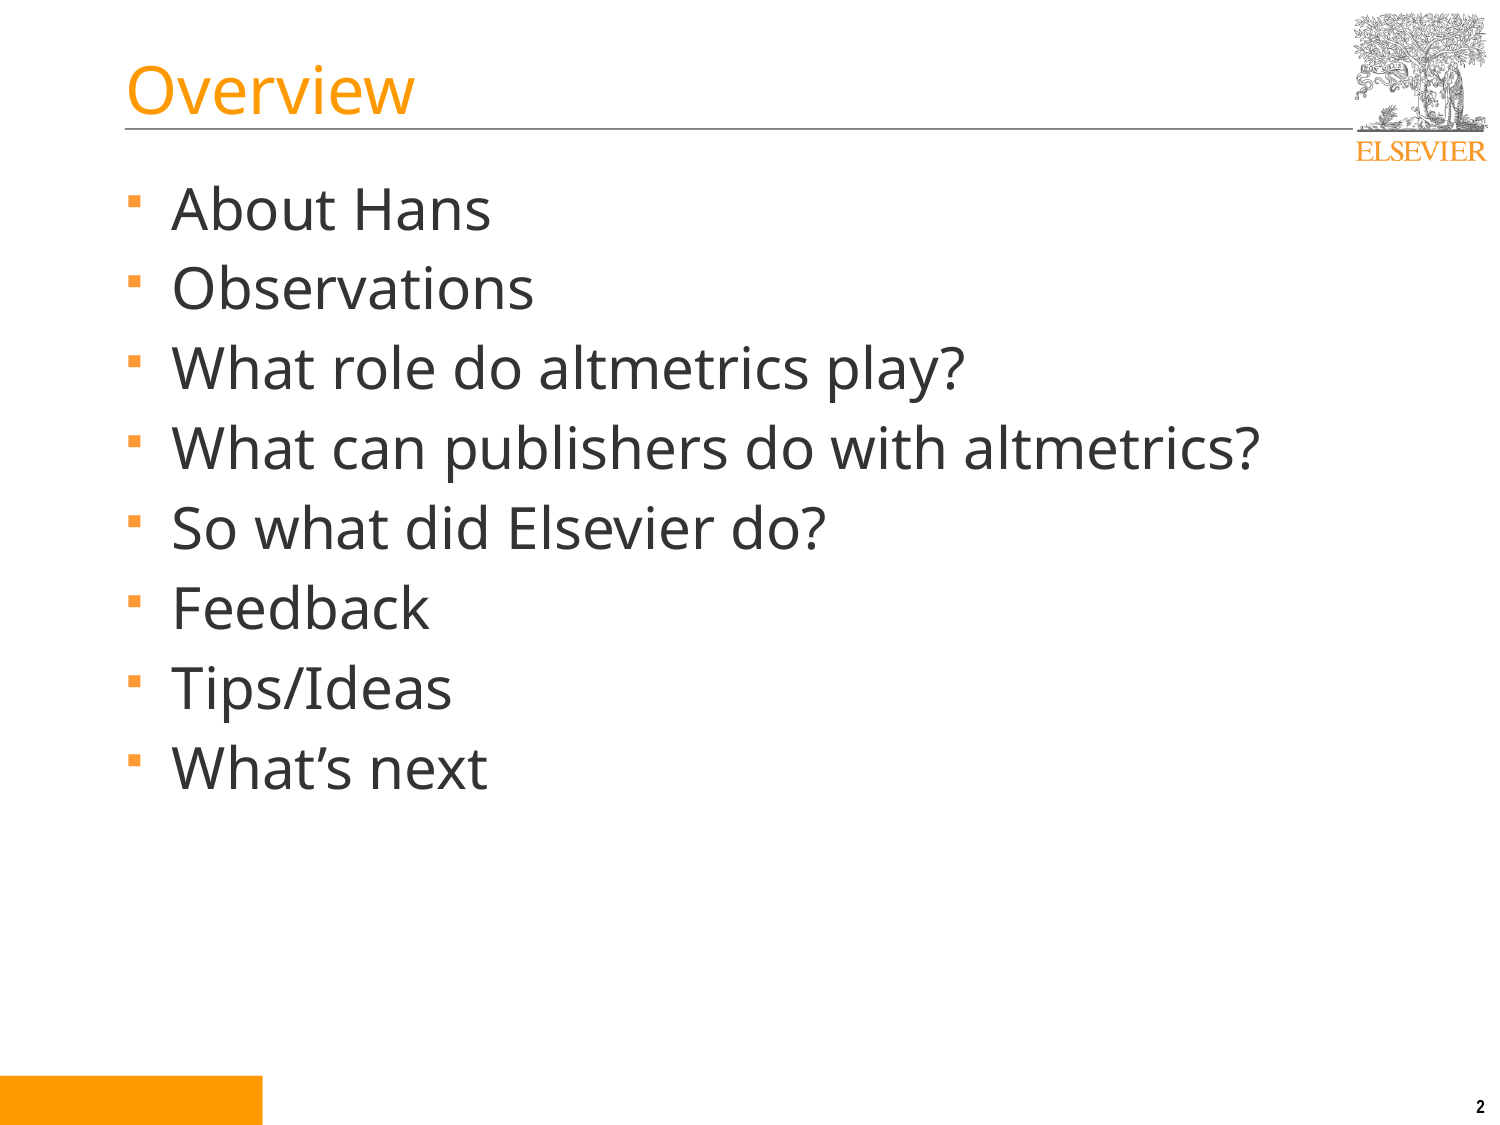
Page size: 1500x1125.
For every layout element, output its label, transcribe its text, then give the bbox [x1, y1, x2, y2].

slide_number 2 [1049, 1087, 1500, 1125]
picture [1353, 12, 1488, 161]
list About Hans Observations What role do altmetrics play? What can publishers do with altmetrics? So what did Elsevier do? Feedback Tips/Ideas What’s next [124, 174, 1376, 888]
title Overview [124, 49, 1376, 163]
